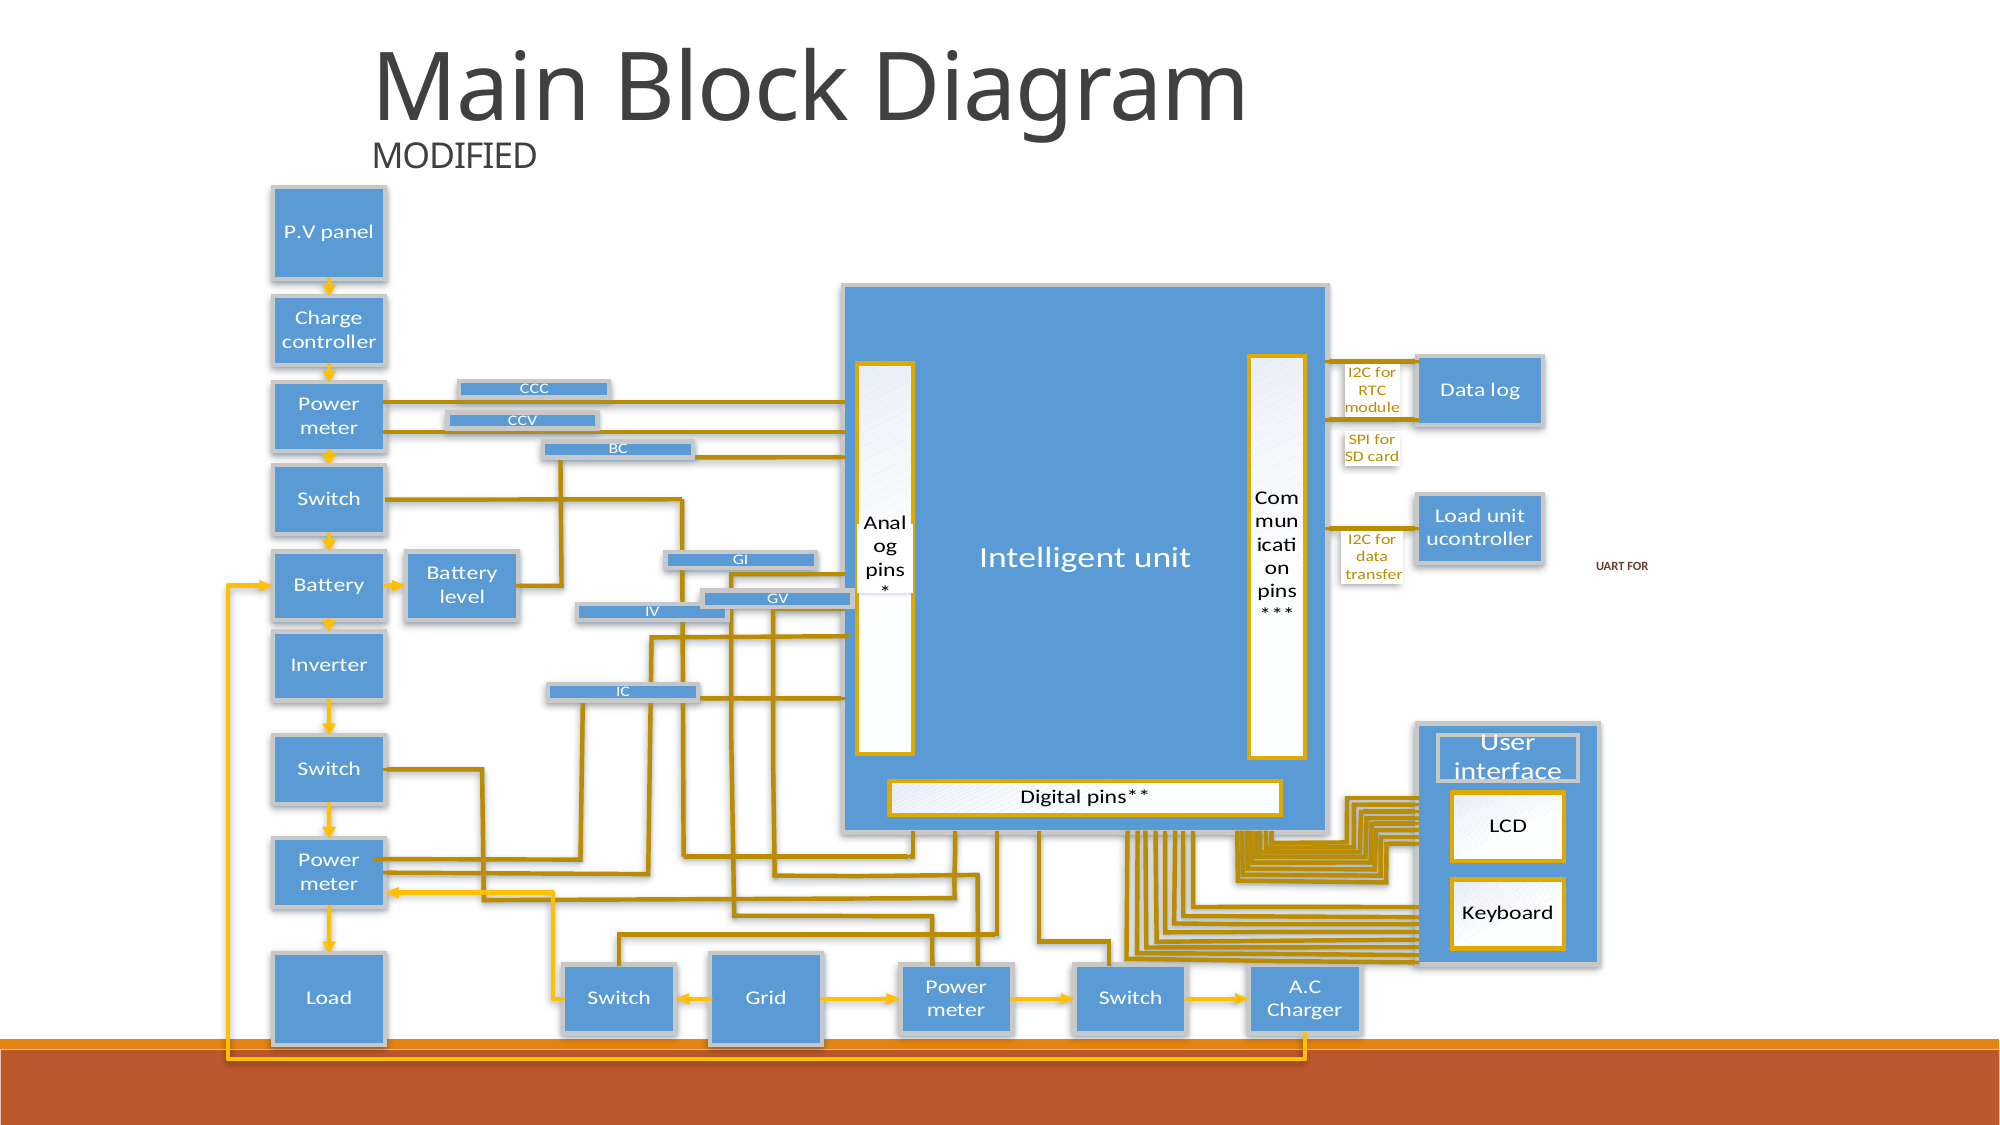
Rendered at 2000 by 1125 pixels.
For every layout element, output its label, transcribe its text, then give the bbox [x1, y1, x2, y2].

picture [224, 183, 1606, 1062]
title Main Block Diagram MODIFIED [356, 34, 2000, 184]
text_box UART FOR [1612, 555, 1674, 574]
